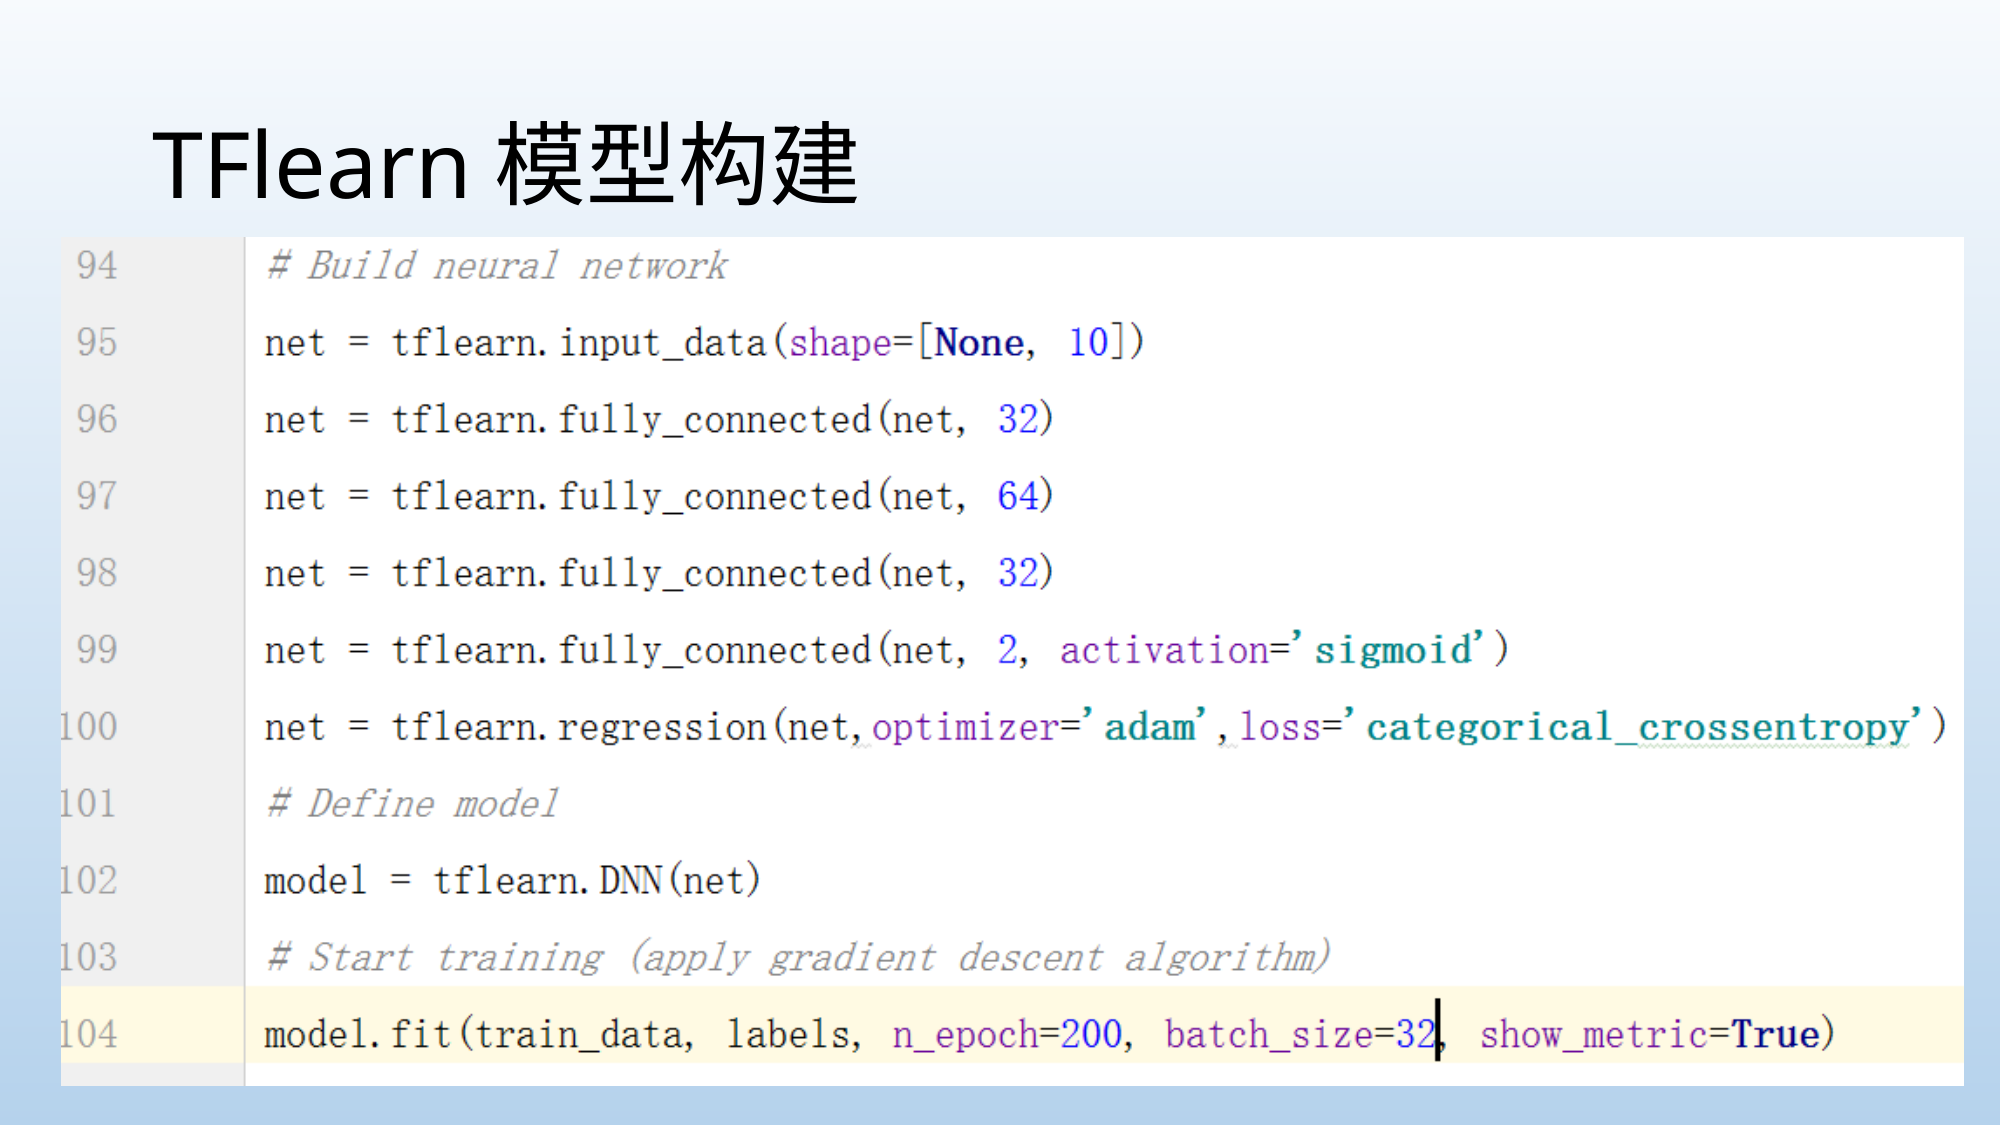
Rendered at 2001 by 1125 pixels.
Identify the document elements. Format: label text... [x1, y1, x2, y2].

title TFlearn模型构建 [137, 59, 1863, 237]
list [61, 237, 1964, 1086]
